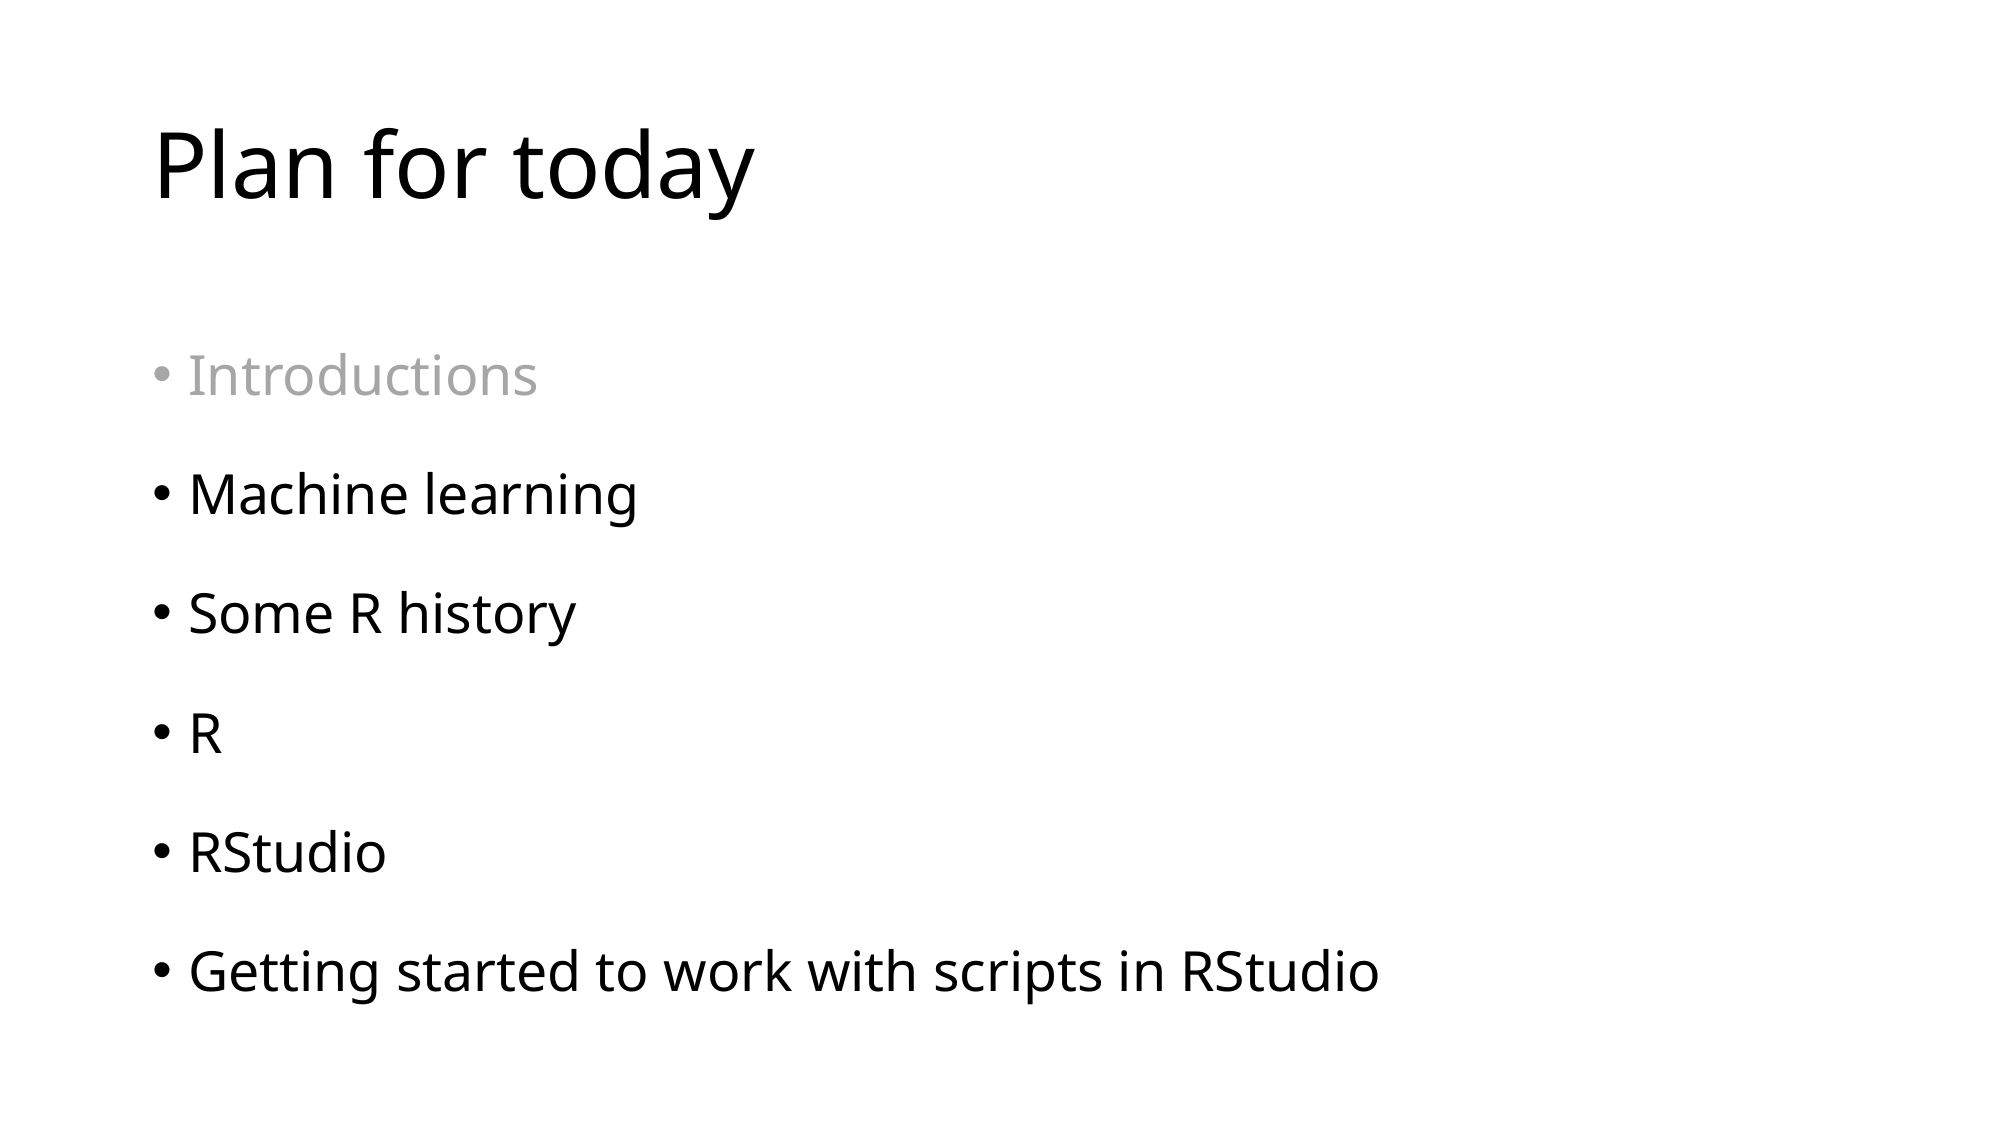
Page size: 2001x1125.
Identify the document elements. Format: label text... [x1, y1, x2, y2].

title Plan for today [137, 59, 1863, 278]
list Introductions Machine learning Some R history R RStudio Getting started to work with scripts in RStudio [137, 299, 1863, 1014]
